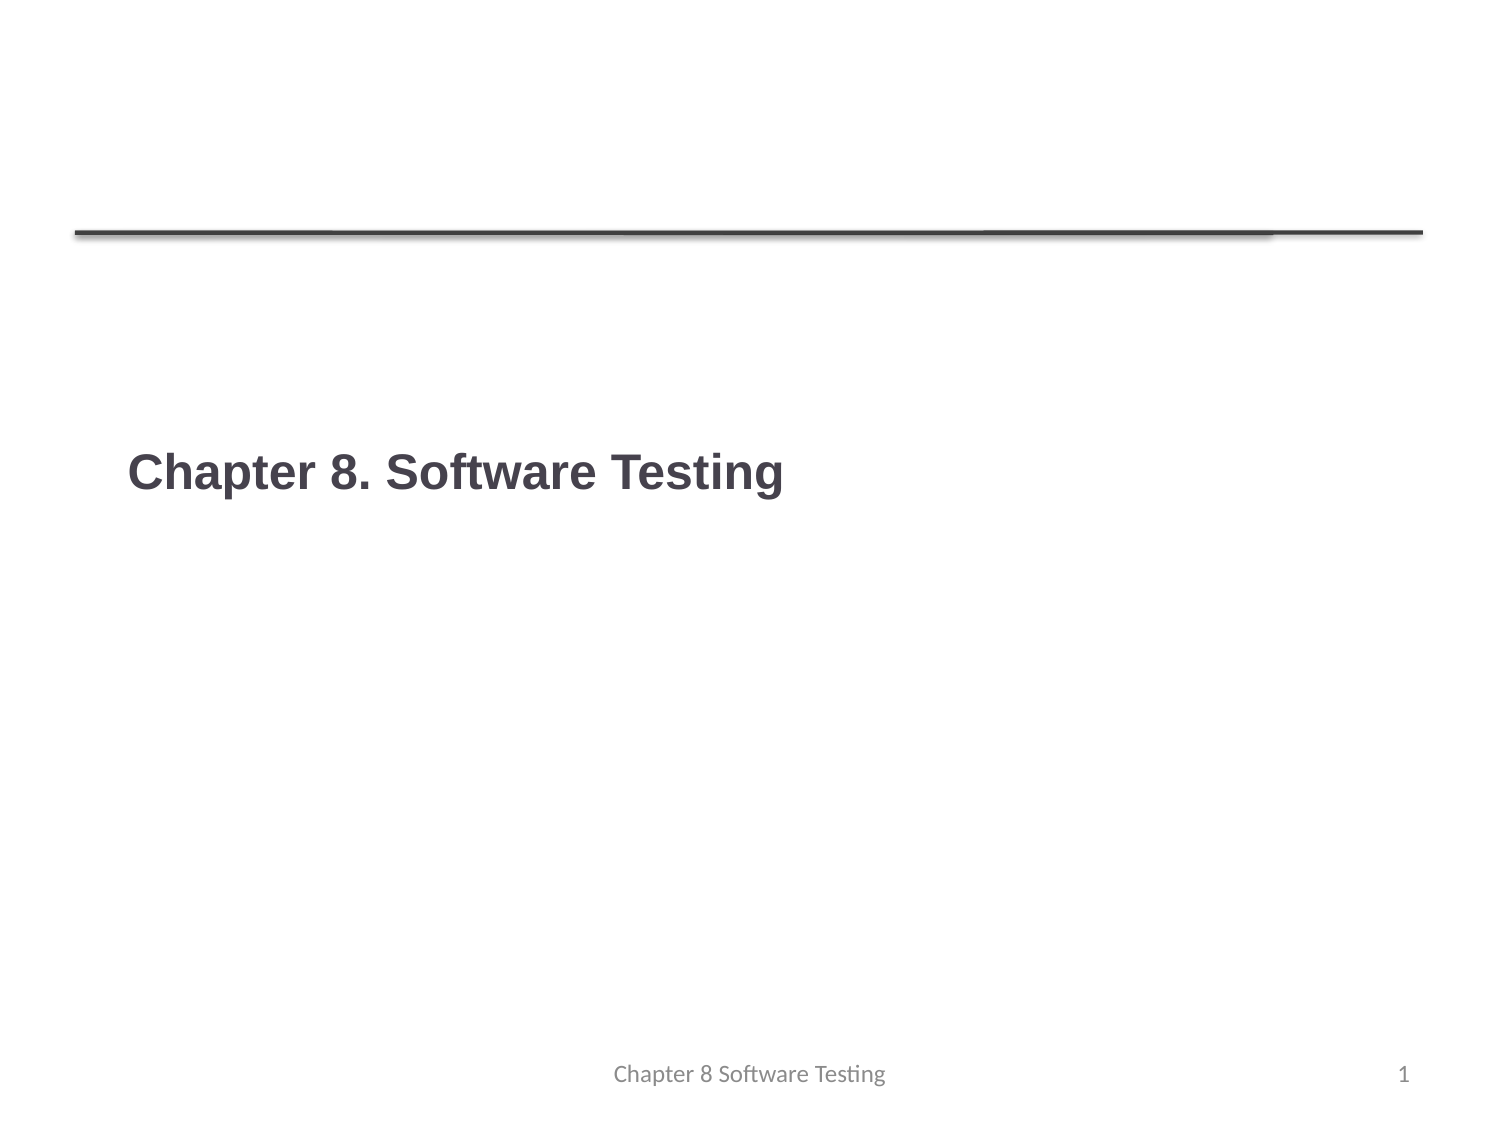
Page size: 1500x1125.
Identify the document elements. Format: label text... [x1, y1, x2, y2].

footer Chapter 8 Software Testing [512, 1042, 988, 1103]
slide_number 1 [1074, 1042, 1425, 1103]
title Chapter 8. Software Testing [112, 349, 1388, 591]
